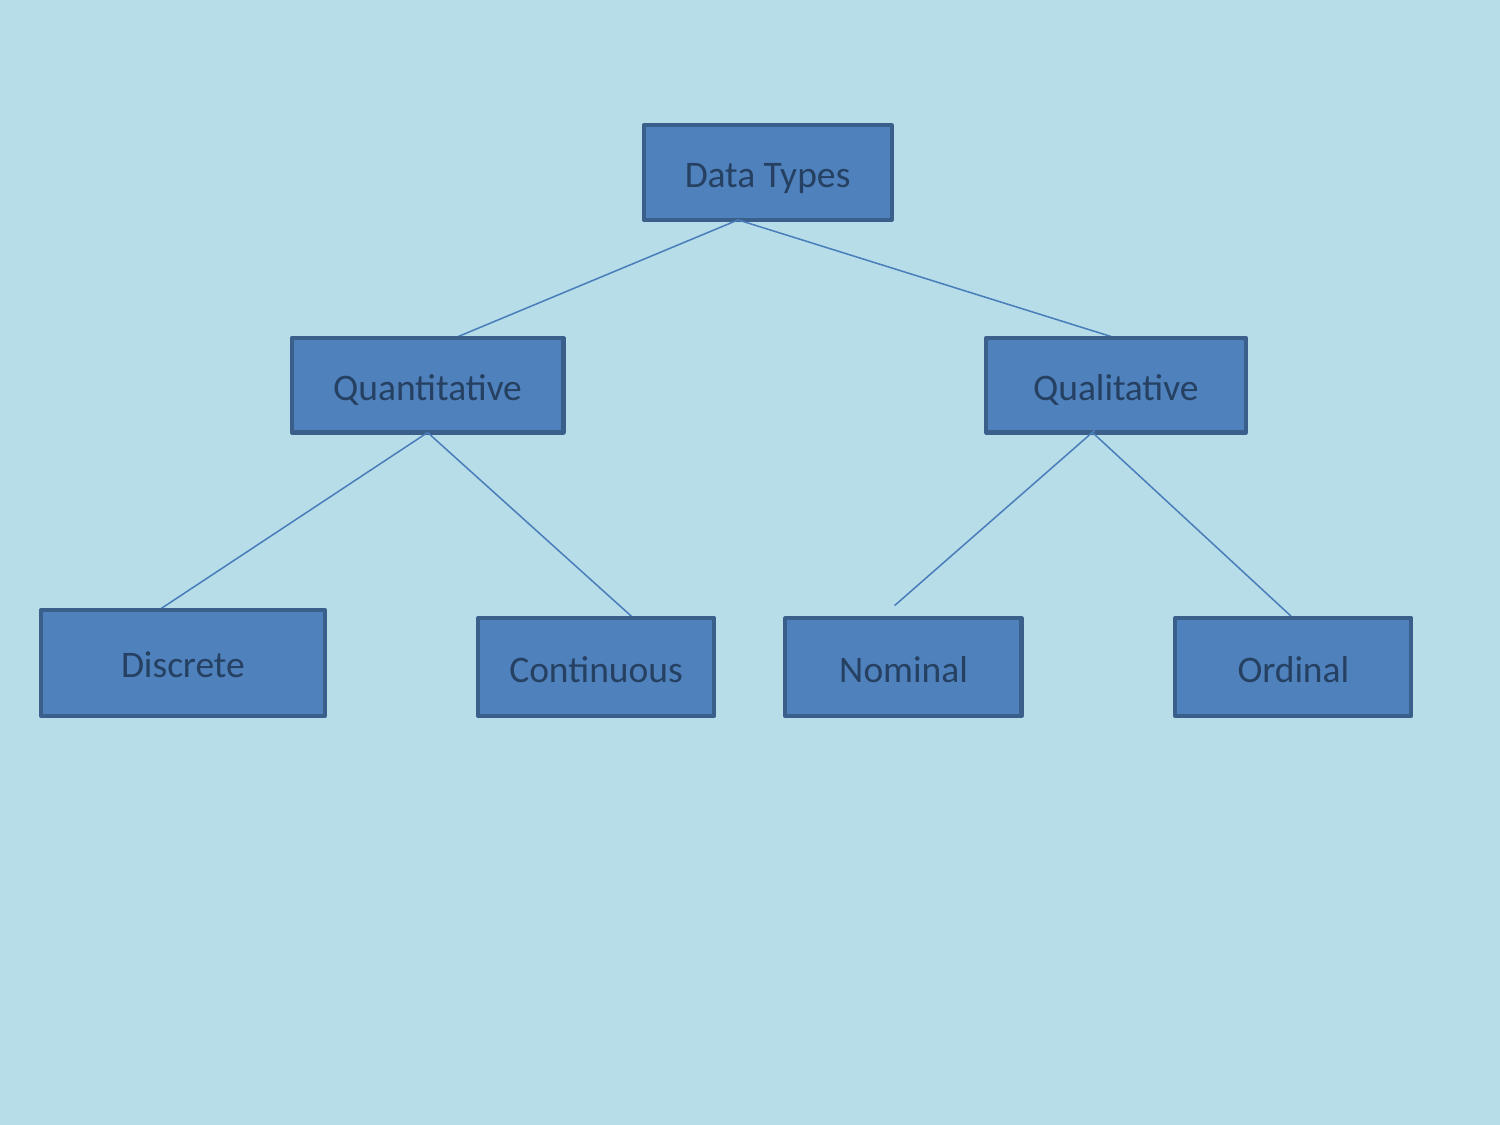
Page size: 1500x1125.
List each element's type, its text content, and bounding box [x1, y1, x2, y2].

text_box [737, 219, 1117, 339]
text_box Data Types [642, 123, 894, 218]
text_box Ordinal [1173, 616, 1413, 718]
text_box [454, 219, 736, 339]
text_box Quantitative [290, 336, 566, 430]
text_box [894, 430, 1094, 606]
text_box Continuous [476, 616, 716, 718]
text_box Qualitative [984, 336, 1248, 430]
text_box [427, 432, 634, 619]
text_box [159, 432, 425, 610]
text_box Discrete [39, 608, 327, 718]
text_box Nominal [783, 616, 1024, 718]
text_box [1092, 432, 1294, 619]
